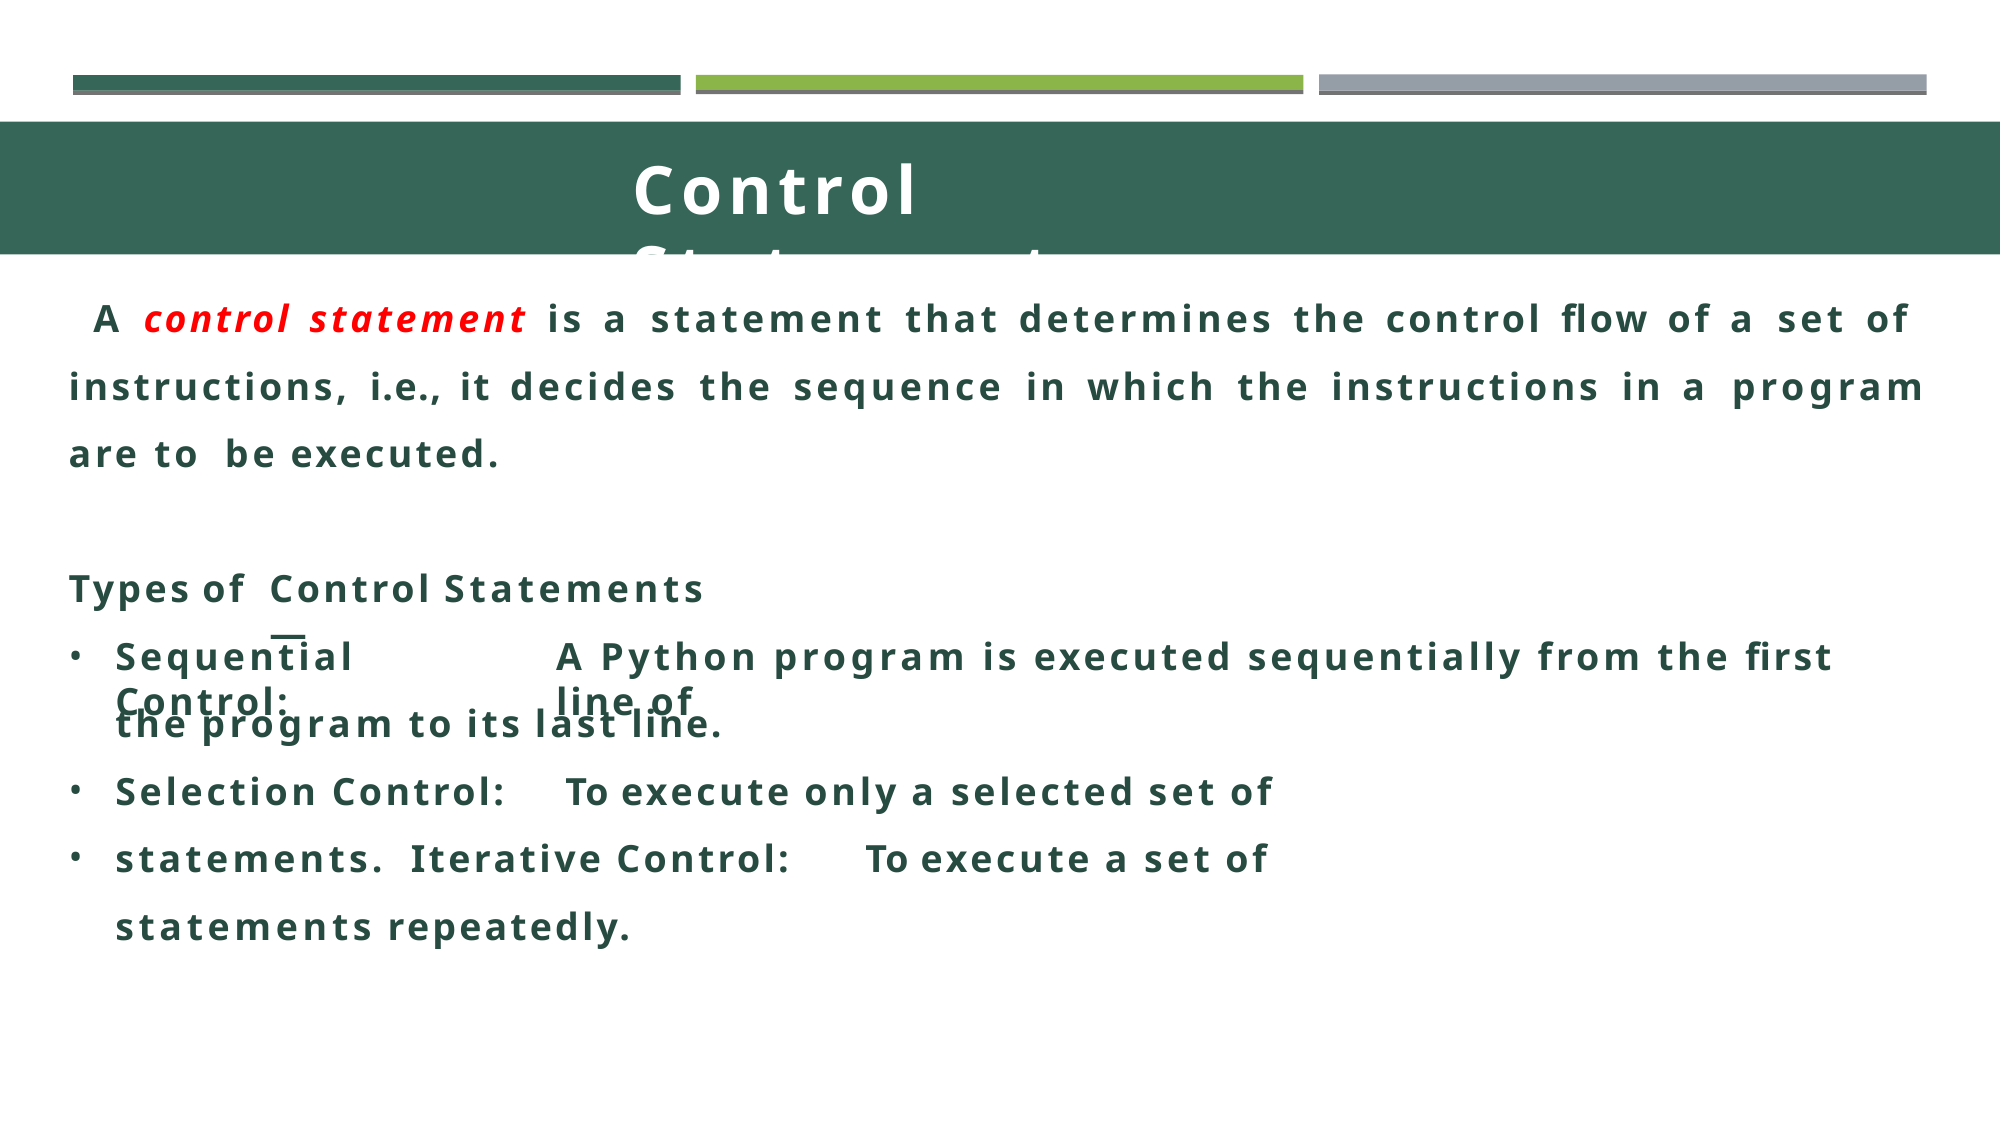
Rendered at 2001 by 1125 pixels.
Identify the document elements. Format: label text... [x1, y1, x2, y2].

text_box A Python program is executed sequentially from the first line of [554, 630, 1929, 723]
title Control Statements [630, 145, 1370, 270]
text_box A control statement is a statement that determines the control flow of a set of instructions, i.e., it decides the sequence in which the instructions in a program are to be executed. [66, 270, 1929, 476]
text_box Sequential Control: [66, 630, 529, 723]
text_box Types of [66, 563, 246, 611]
text_box • • [66, 741, 84, 879]
text_box [0, 121, 2000, 255]
text_box the program to its last line. Selection Control: To execute only a selected set of statements. Iterative Control: To execute a set of statements repeatedly. [113, 675, 1483, 948]
text_box Control Statements — [267, 563, 735, 656]
